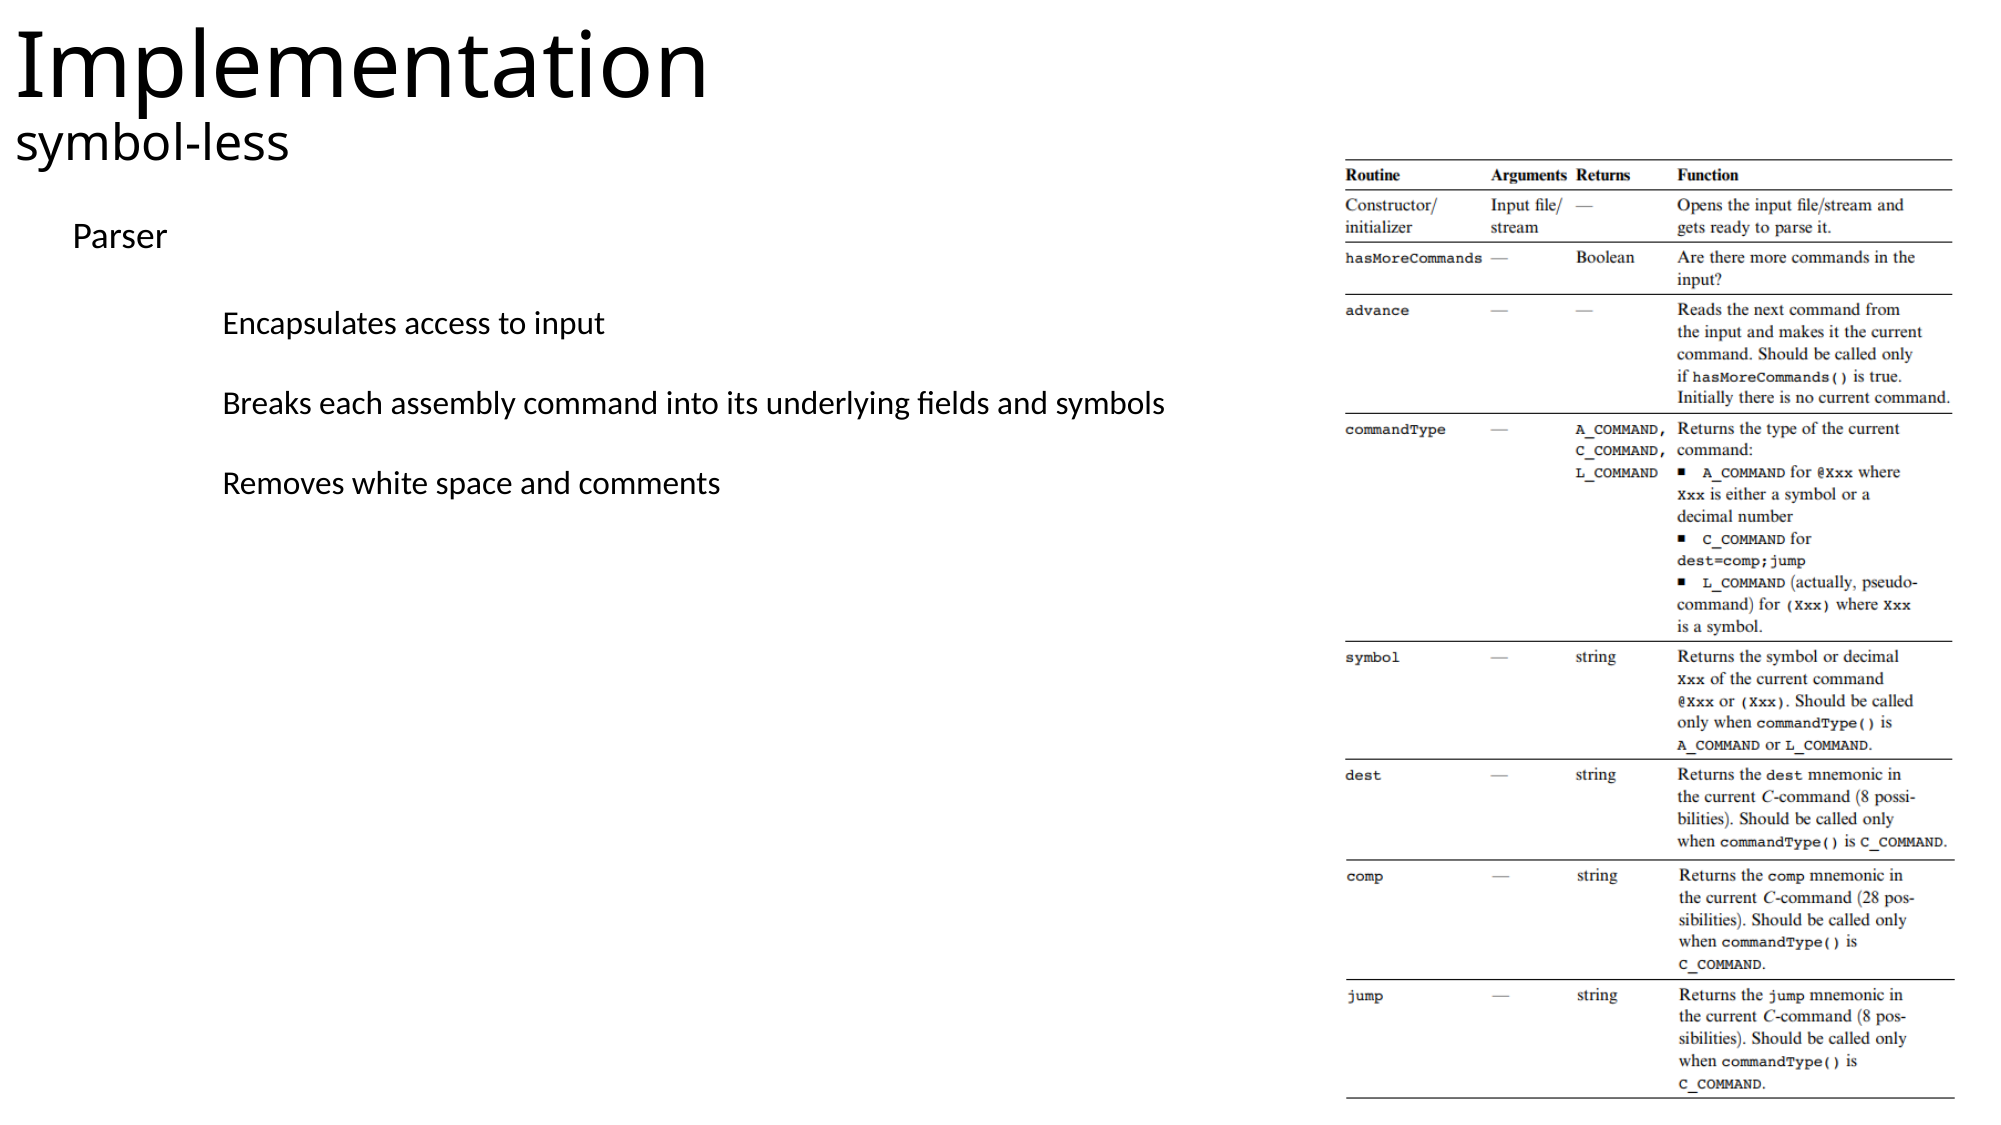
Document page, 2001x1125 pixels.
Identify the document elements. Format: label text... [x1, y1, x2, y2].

title Implementation symbol-less [0, 0, 2000, 204]
text_box Parser Encapsulates access to input Breaks each assembly command into its underlying fields and symbols Removes white space and comments Code Asssuming no symbols, convert A-instruction values and C-instruction fields [57, 203, 1341, 753]
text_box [1341, 156, 1959, 1102]
